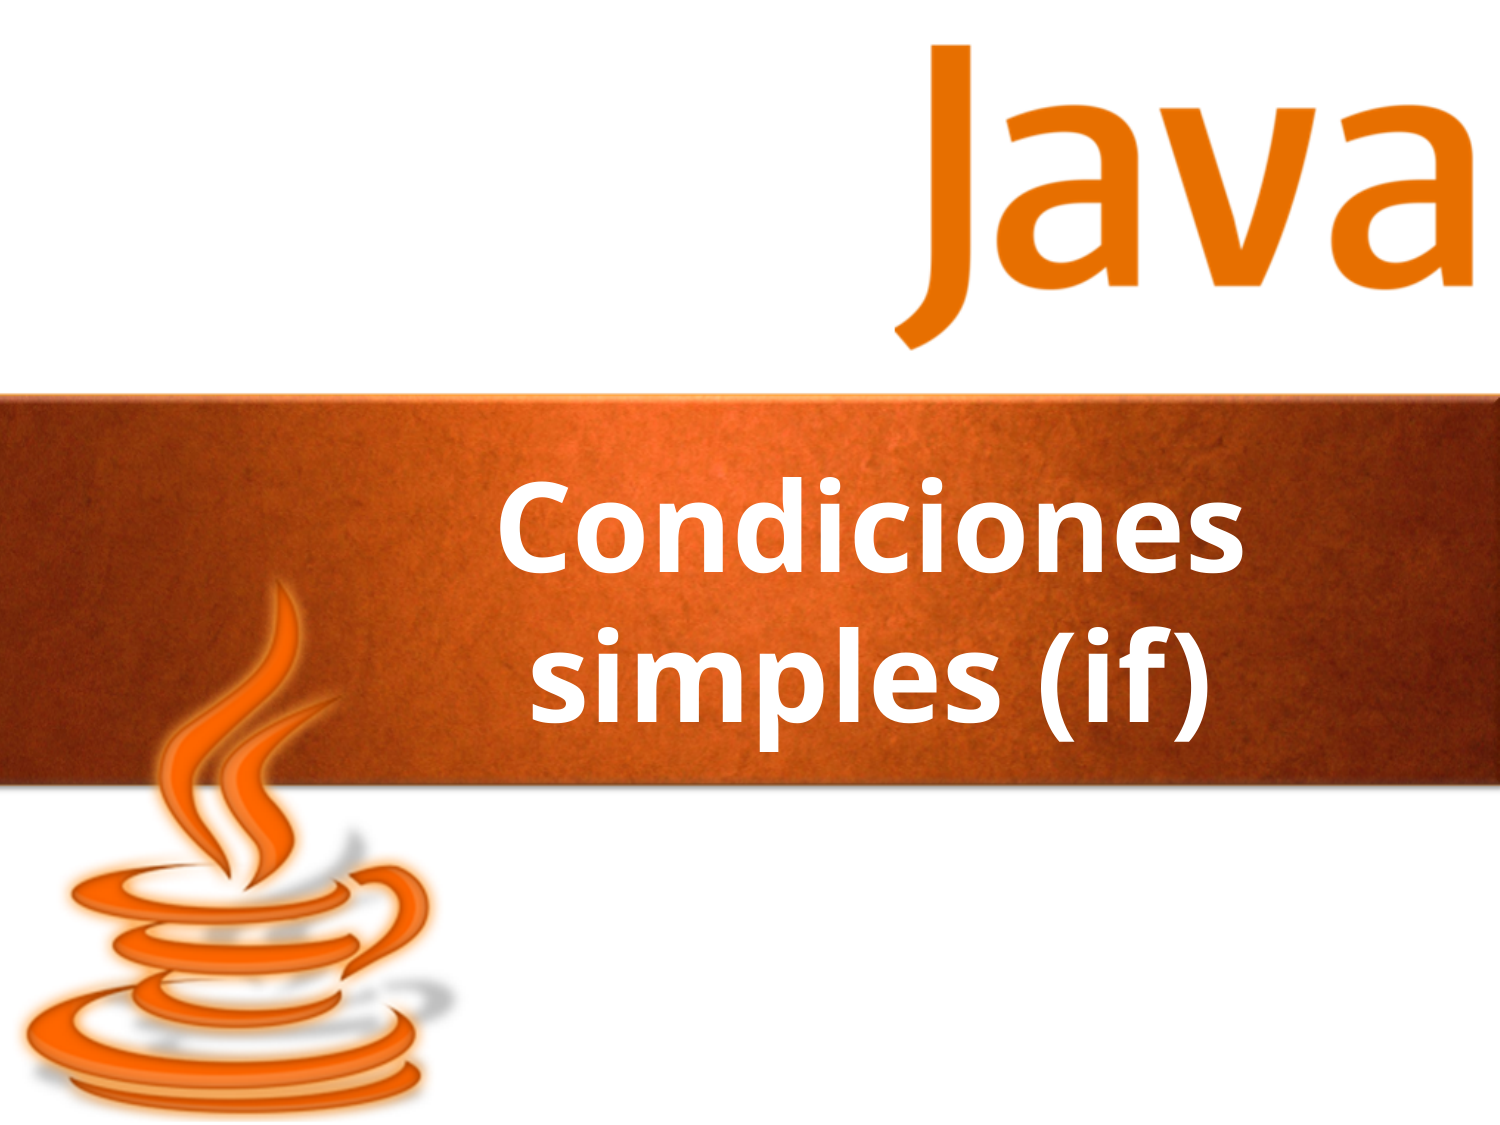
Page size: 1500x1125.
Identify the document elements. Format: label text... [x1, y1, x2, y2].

picture [0, 0, 1500, 1125]
title Condiciones simples (if) [242, 456, 1500, 740]
